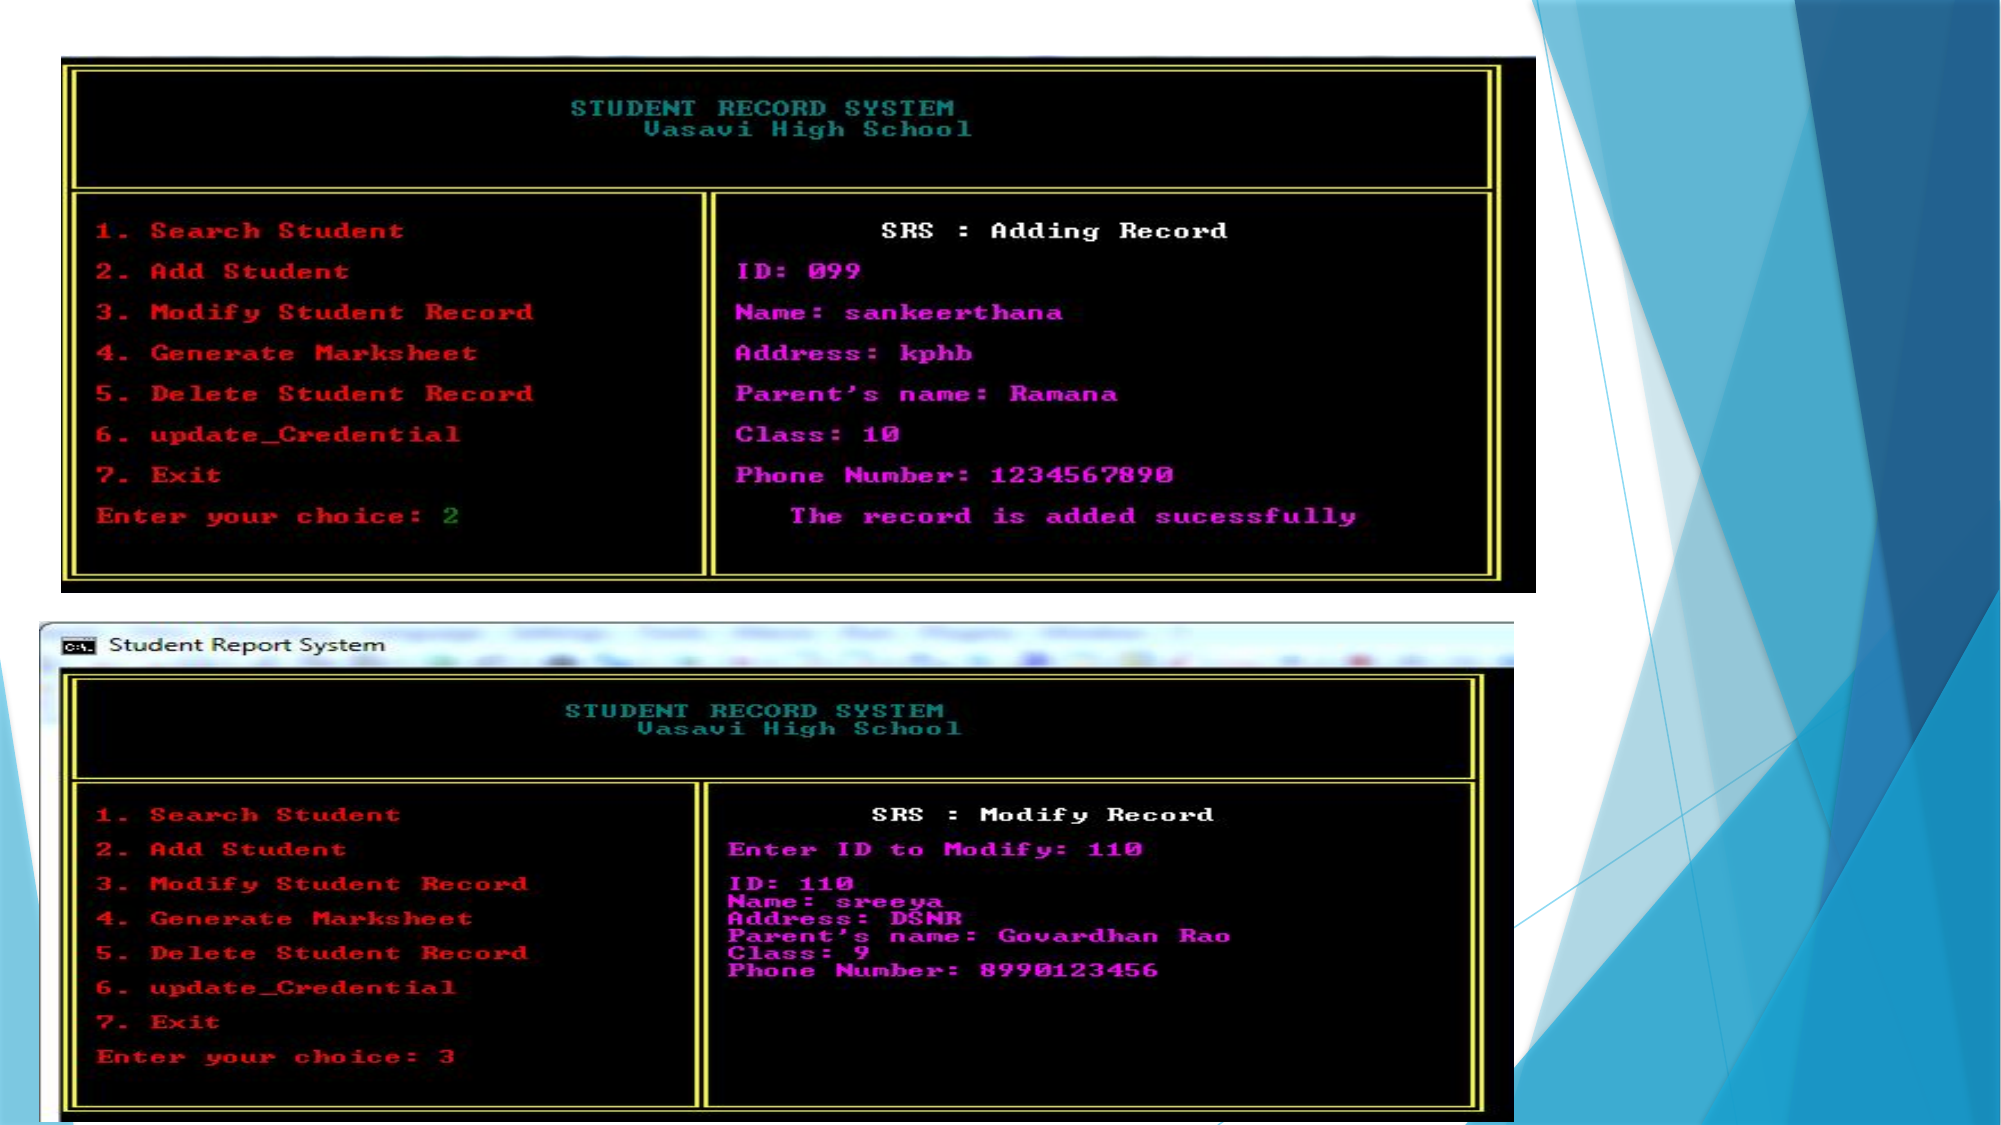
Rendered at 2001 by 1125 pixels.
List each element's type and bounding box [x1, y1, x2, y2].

picture [39, 621, 1514, 1123]
picture [61, 55, 1537, 593]
